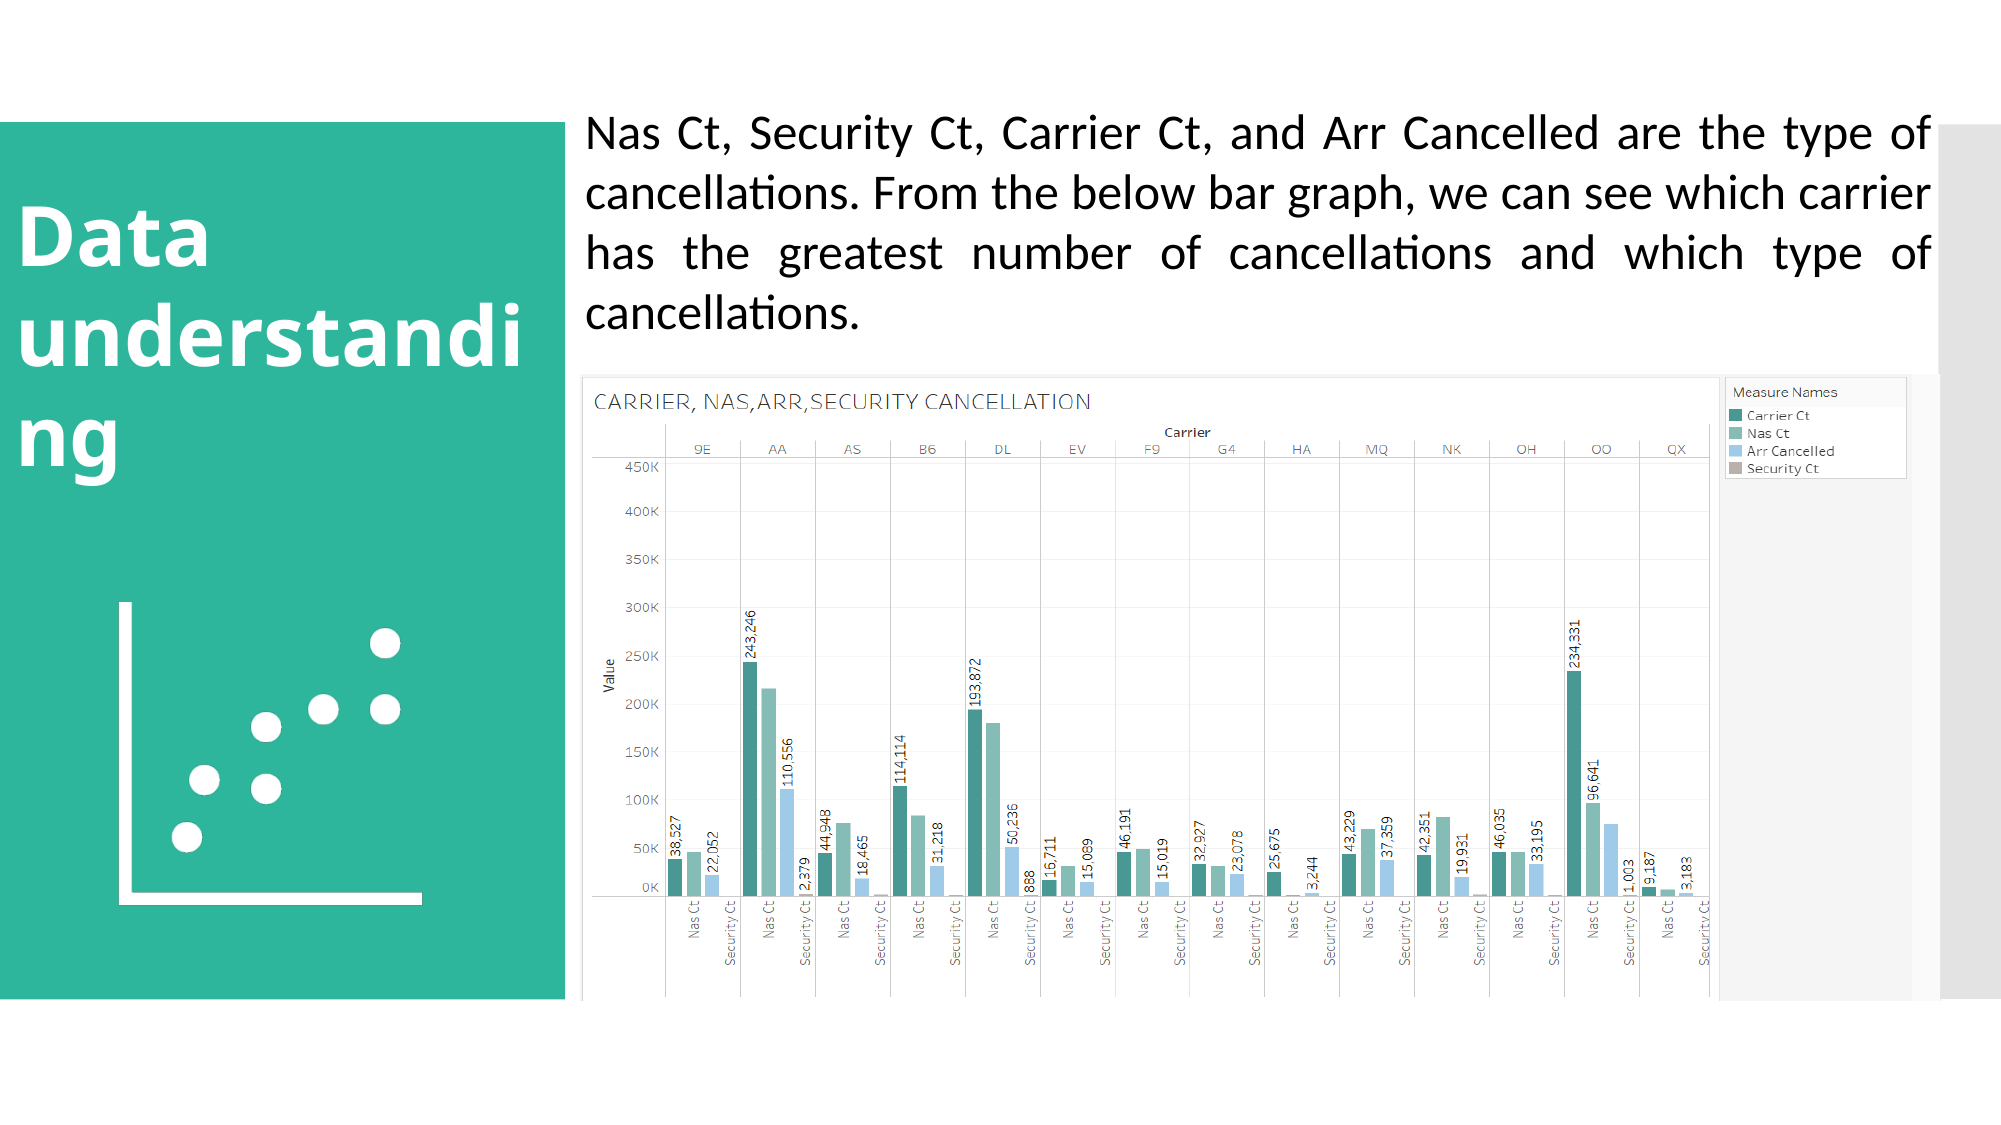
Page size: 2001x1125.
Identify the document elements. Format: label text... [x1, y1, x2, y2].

text_box Data understanding [0, 176, 579, 591]
text_box Nas Ct, Security Ct, Carrier Ct, and Arr Cancelled are the type of cancellations. From the below bar graph, we can see which carrier has the greatest number of cancellations and which type of cancellations. [570, 63, 1948, 375]
picture [59, 542, 482, 965]
text_box [0, 591, 566, 1000]
picture [579, 374, 1941, 1002]
text_box [0, 121, 566, 176]
